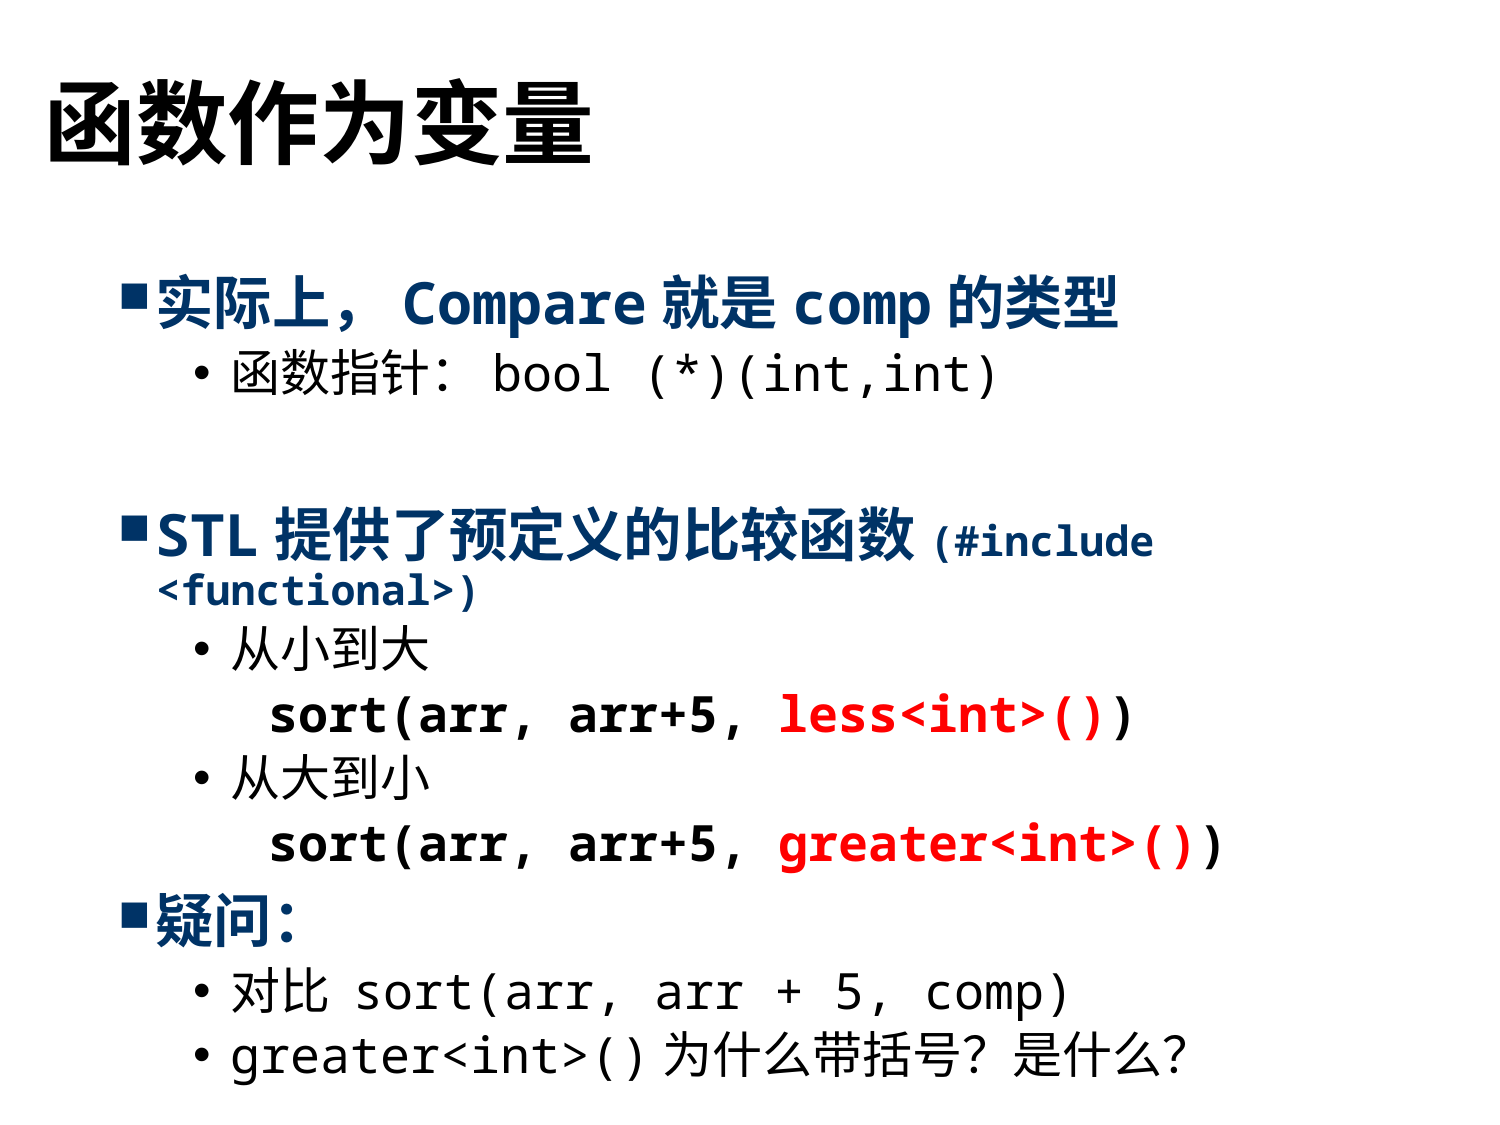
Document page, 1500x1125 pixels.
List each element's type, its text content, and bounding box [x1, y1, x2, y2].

list 实际上，Compare就是comp的类型 函数指针：bool (*)(int,int) STL提供了预定义的比较函数(#include <functional>) 从小到大 sort(arr, arr+5, less<int>()) 从大到小 sort(arr, arr+5, greater<int>()) 疑问： 对比 sort(arr, arr + 5, comp) greater<int>()为什么带括号？是什么？ [103, 267, 1424, 1047]
slide_number [1139, 1046, 1478, 1107]
title 函数作为变量 [29, 19, 1324, 237]
